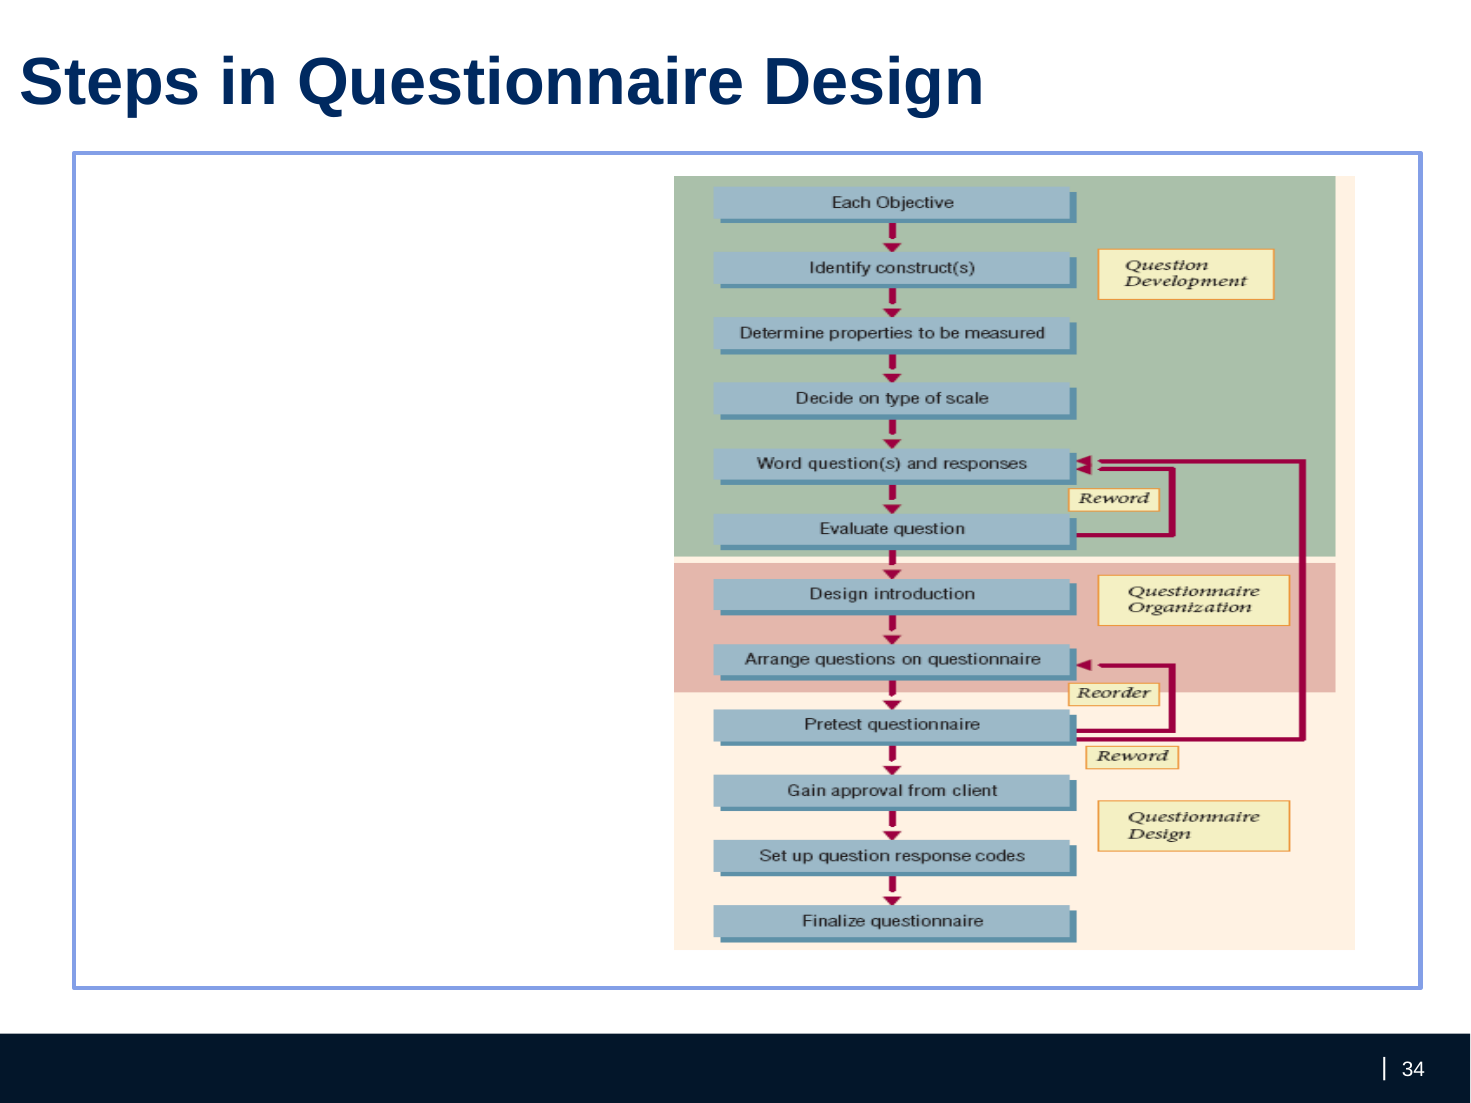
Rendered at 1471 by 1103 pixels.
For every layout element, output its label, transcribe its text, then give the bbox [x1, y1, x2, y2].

text_box [74, 222, 1421, 989]
title Steps in Questionnaire Design [19, 37, 1434, 222]
picture [673, 176, 1355, 965]
slide_number ‹#› [1401, 1055, 1434, 1081]
